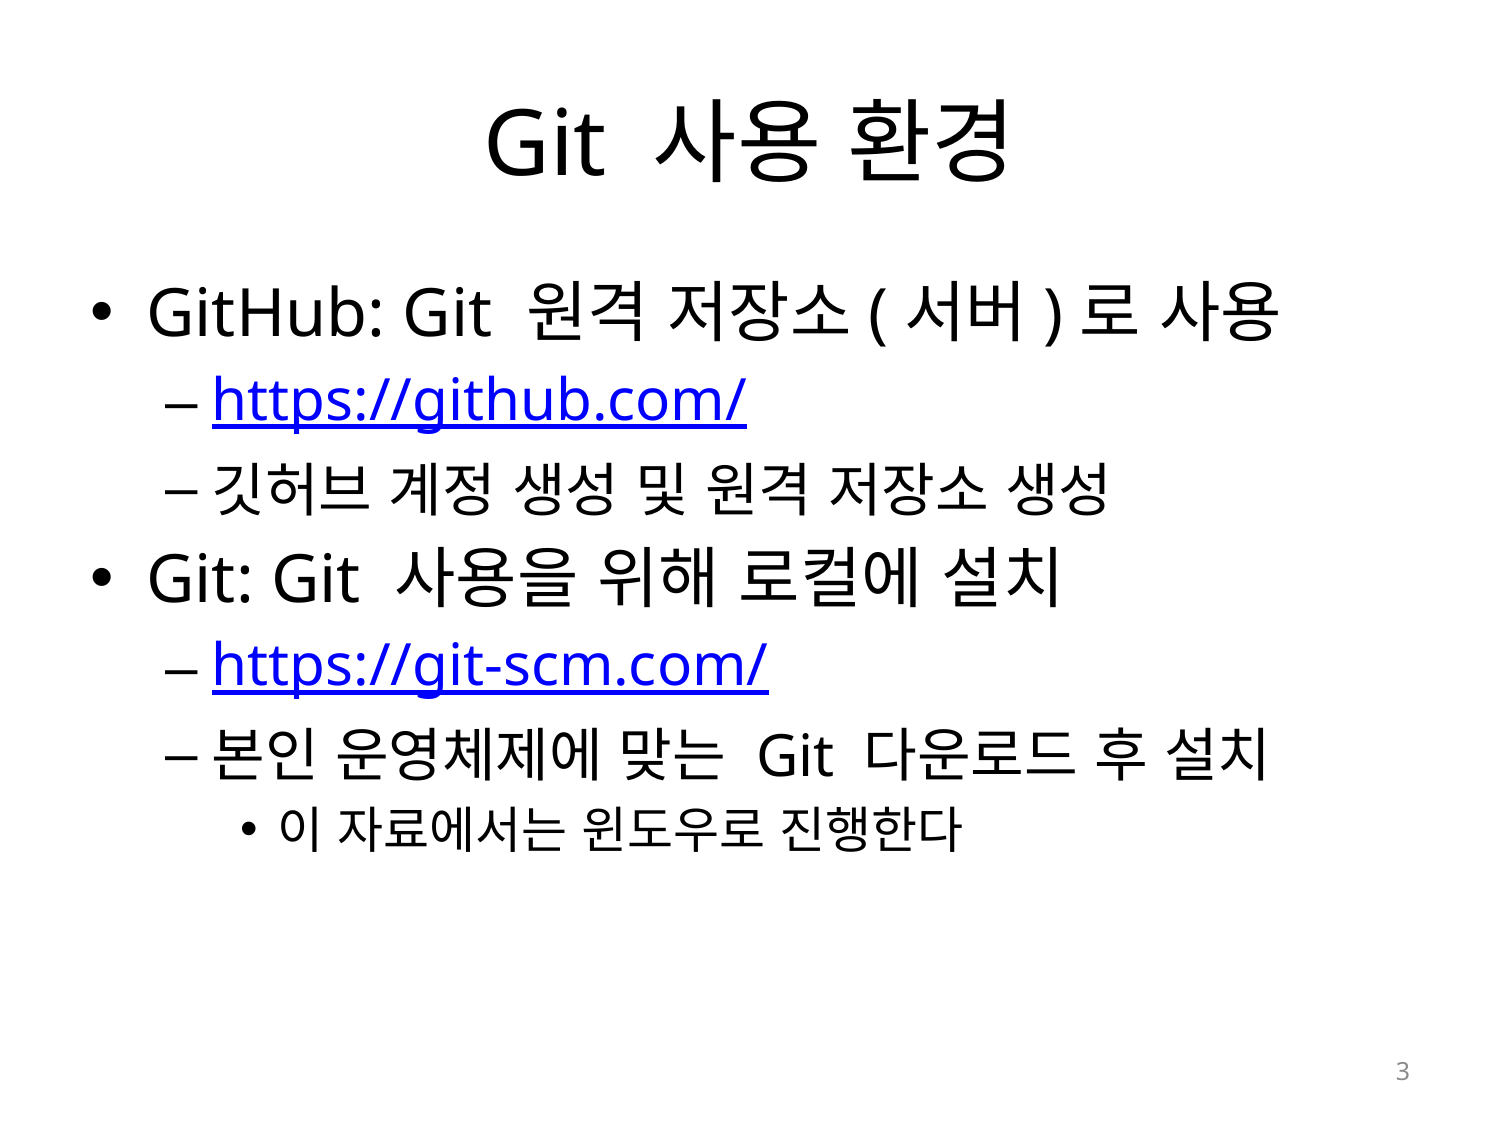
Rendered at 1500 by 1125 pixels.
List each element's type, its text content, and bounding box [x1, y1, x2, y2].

title Git 사용 환경 [75, 45, 1425, 233]
slide_number 3 [1074, 1042, 1425, 1103]
list GitHub: Git 원격 저장소(서버)로 사용 https://github.com/ 깃허브 계정 생성 및 원격 저장소 생성 Git: Git 사용을 위해 로컬에 설치 https://git-scm.com/ 본인 운영체제에 맞는 Git 다운로드 후 설치 이 자료에서는 윈도우로 진행한다 [75, 262, 1425, 1005]
